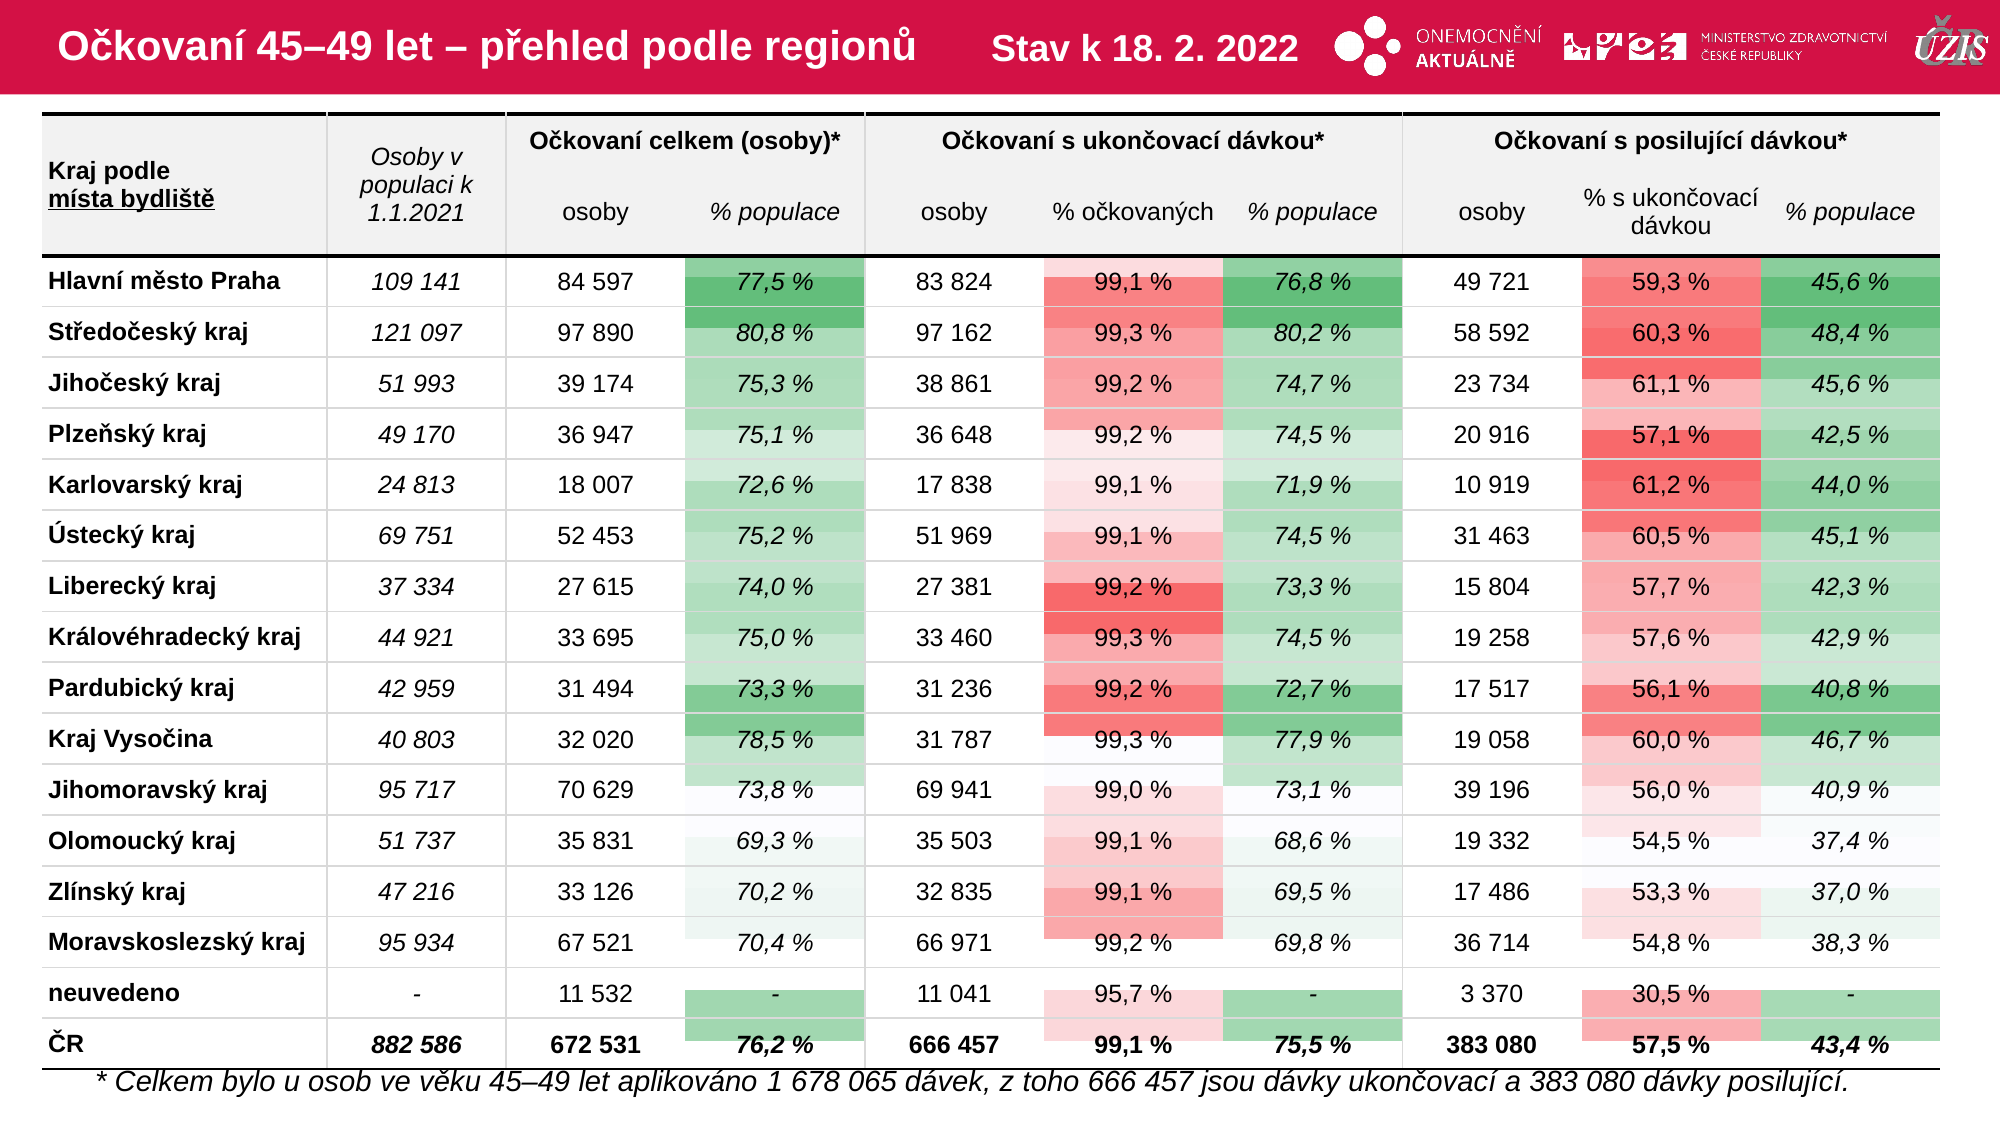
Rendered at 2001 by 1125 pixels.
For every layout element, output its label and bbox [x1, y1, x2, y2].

picture [1915, 15, 1989, 66]
table_cell [1403, 511, 1940, 560]
table_cell [507, 1019, 864, 1068]
table_cell [507, 258, 864, 306]
text_box [80, 1070, 1871, 1105]
table_cell [1403, 1019, 1940, 1068]
table_cell [866, 816, 1402, 865]
table_cell [1403, 166, 1940, 254]
table_cell [507, 867, 864, 916]
table_cell [866, 562, 1402, 611]
table_header [328, 116, 505, 254]
table_header [42, 116, 326, 254]
table_cell [866, 917, 1402, 967]
table_cell [42, 867, 326, 916]
table_cell [1403, 917, 1940, 967]
table_cell [42, 562, 326, 611]
table_cell [42, 612, 326, 661]
table_cell [1403, 714, 1940, 763]
table_cell [328, 816, 505, 865]
table_cell [507, 511, 864, 560]
table_cell [1403, 816, 1940, 865]
table_cell [507, 917, 864, 967]
table_cell [866, 258, 1402, 306]
table_cell [507, 765, 864, 814]
table_cell [866, 460, 1402, 509]
table_cell [507, 166, 864, 254]
table_cell [1403, 460, 1940, 509]
table_cell [866, 714, 1402, 763]
table_cell [42, 258, 326, 306]
table_cell [328, 460, 505, 509]
table_cell [866, 511, 1402, 560]
table_cell [328, 307, 505, 356]
table_header [507, 116, 864, 166]
table_cell [507, 968, 864, 1017]
table_cell [507, 307, 864, 356]
table_cell [507, 663, 864, 712]
table_cell [1403, 562, 1940, 611]
table_cell [866, 867, 1402, 916]
table_cell [42, 663, 326, 712]
table_cell [1403, 358, 1940, 407]
table_cell [328, 409, 505, 458]
text_box [976, 16, 1421, 77]
table_cell [42, 816, 326, 865]
table_cell [507, 460, 864, 509]
table_cell [507, 562, 864, 611]
table_cell [866, 612, 1402, 661]
table_cell [507, 816, 864, 865]
table_cell [328, 358, 505, 407]
picture [1563, 31, 1888, 60]
table_cell [866, 968, 1402, 1017]
table_cell [42, 307, 326, 356]
table_cell [1403, 258, 1940, 306]
table_cell [42, 409, 326, 458]
table_cell [328, 917, 505, 967]
table_cell [42, 358, 326, 407]
table_cell [1403, 968, 1940, 1017]
table_cell [328, 258, 505, 306]
table_cell [42, 460, 326, 509]
table_cell [866, 765, 1402, 814]
table_cell [866, 409, 1402, 458]
table_cell [866, 663, 1402, 712]
title [42, 0, 1262, 95]
table_cell [328, 765, 505, 814]
table_cell [507, 612, 864, 661]
table_cell [1403, 409, 1940, 458]
table_cell [1403, 307, 1940, 356]
table_cell [42, 1019, 326, 1068]
table_cell [328, 562, 505, 611]
table_cell [507, 358, 864, 407]
table_cell [42, 765, 326, 814]
table_cell [1403, 612, 1940, 661]
table_cell [1403, 867, 1940, 916]
table_cell [507, 409, 864, 458]
table_cell [866, 307, 1402, 356]
table_header [1403, 116, 1940, 166]
table_header [866, 116, 1402, 166]
table_cell [328, 663, 505, 712]
table_cell [507, 714, 864, 763]
table_cell [328, 714, 505, 763]
table_cell [328, 867, 505, 916]
table_cell [42, 714, 326, 763]
table_cell [1403, 765, 1940, 814]
picture [1421, 16, 1542, 76]
table_cell [1403, 663, 1940, 712]
table_cell [866, 1019, 1402, 1068]
table_cell [866, 358, 1402, 407]
table_cell [328, 968, 505, 1017]
table_cell [328, 612, 505, 661]
table_cell [42, 511, 326, 560]
table_cell [42, 968, 326, 1017]
table_cell [328, 511, 505, 560]
table_cell [42, 917, 326, 967]
table_cell [866, 166, 1402, 254]
table_cell [328, 1019, 505, 1068]
